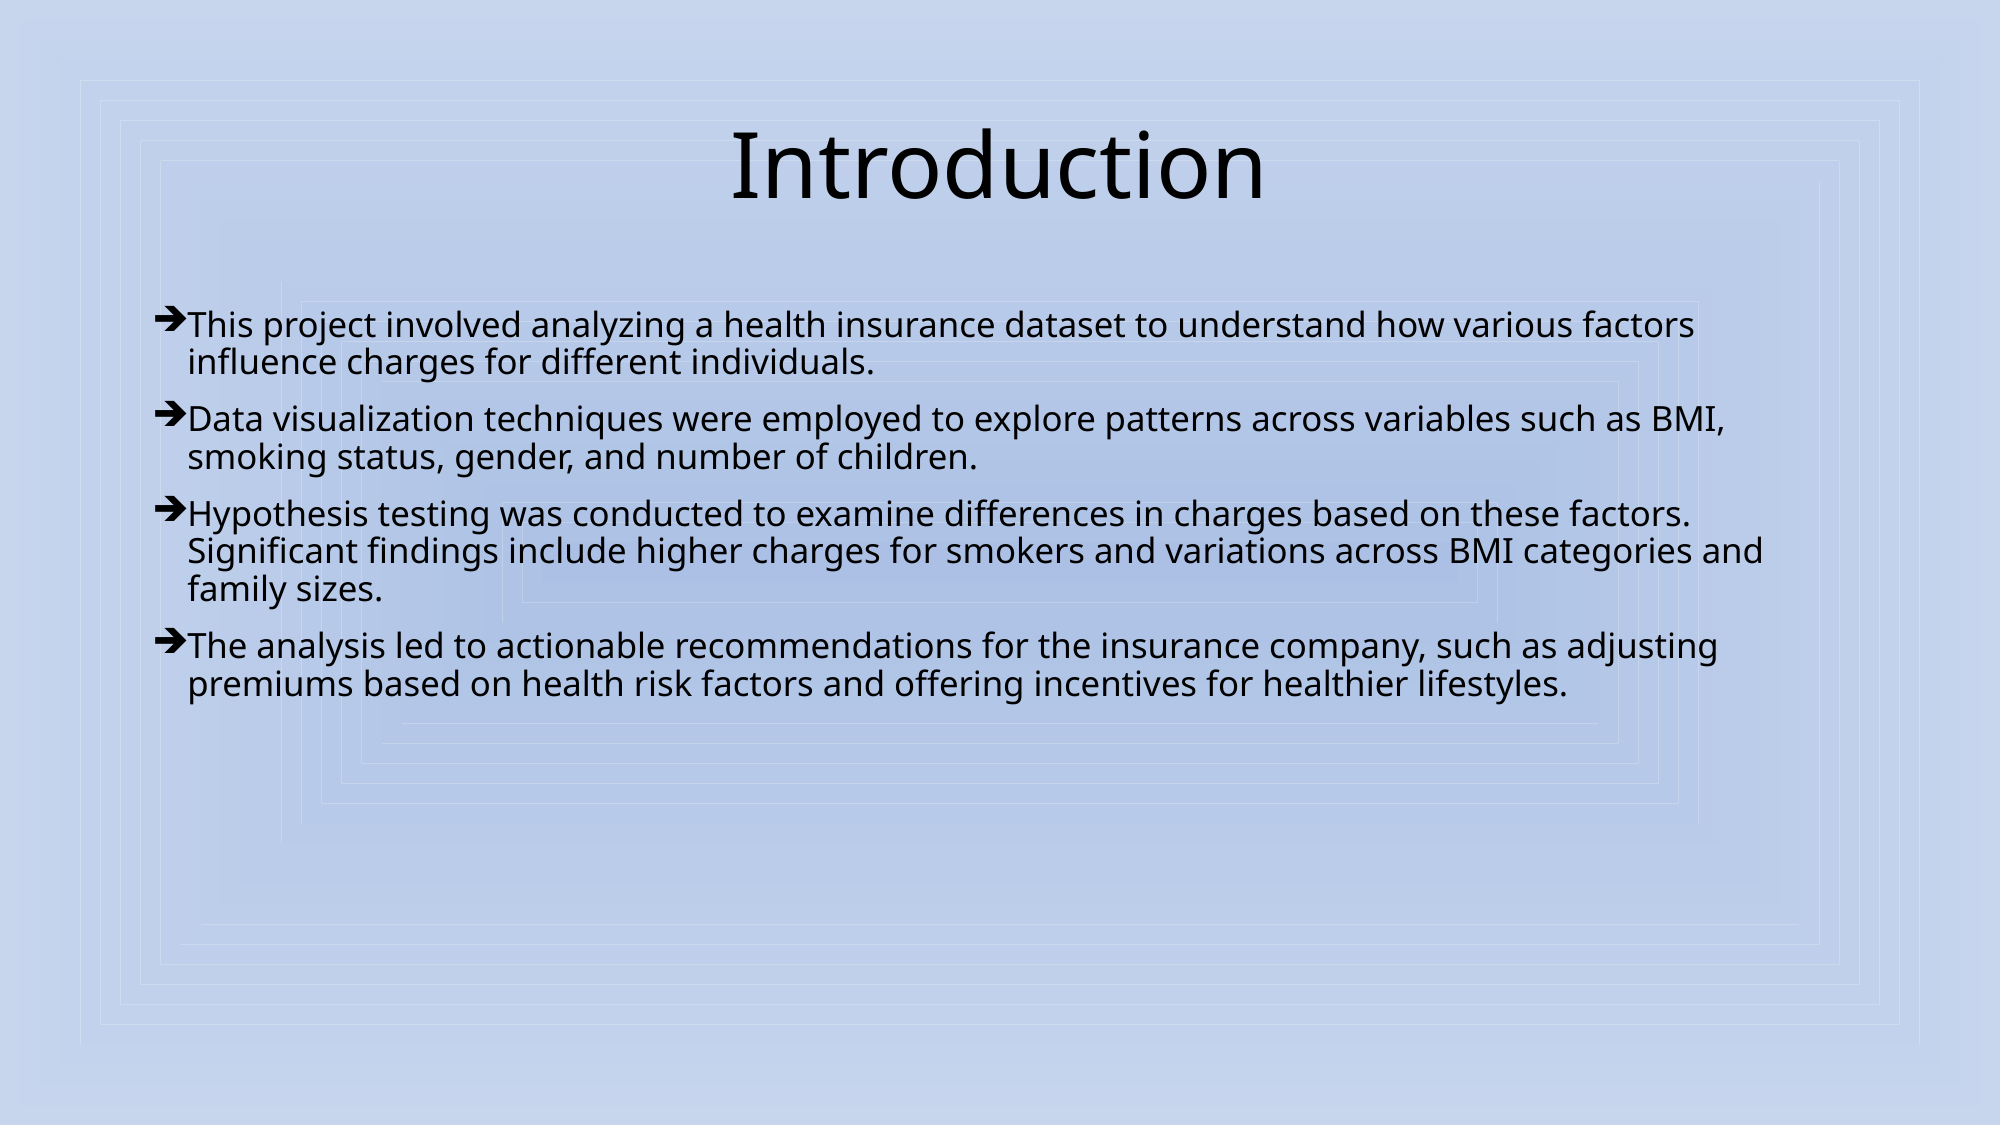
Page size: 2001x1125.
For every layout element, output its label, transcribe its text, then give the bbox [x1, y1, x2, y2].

title Introduction [137, 59, 1863, 278]
list This project involved analyzing a health insurance dataset to understand how various factors influence charges for different individuals. Data visualization techniques were employed to explore patterns across variables such as BMI, smoking status, gender, and number of children. Hypothesis testing was conducted to examine differences in charges based on these factors. Significant findings include higher charges for smokers and variations across BMI categories and family sizes. The analysis led to actionable recommendations for the insurance company, such as adjusting premiums based on health risk factors and offering incentives for healthier lifestyles. [137, 299, 1863, 714]
